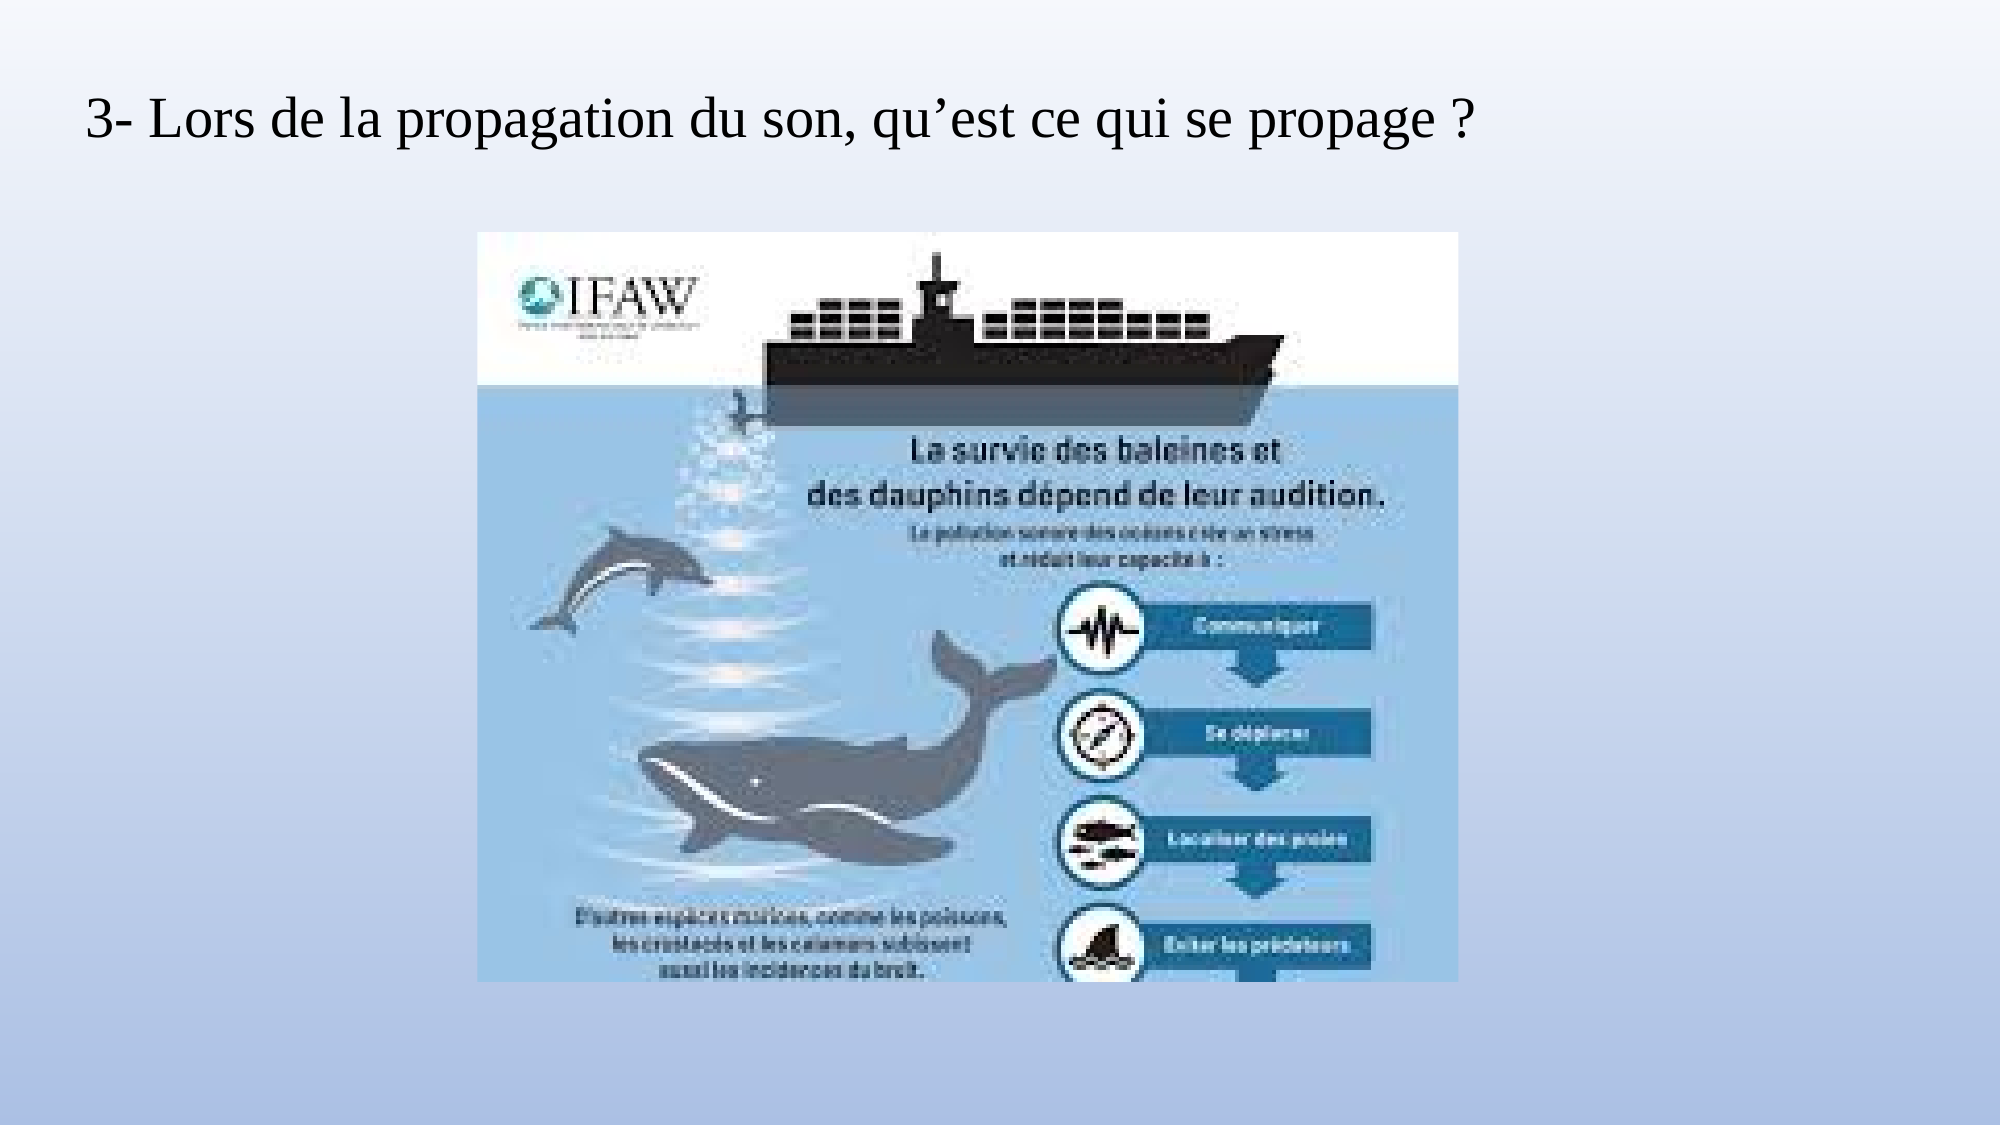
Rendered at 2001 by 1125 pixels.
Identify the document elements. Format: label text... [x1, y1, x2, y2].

picture [477, 232, 1459, 982]
text_box 3- Lors de la propagation du son, qu’est ce qui se propage ? [71, 66, 1929, 157]
